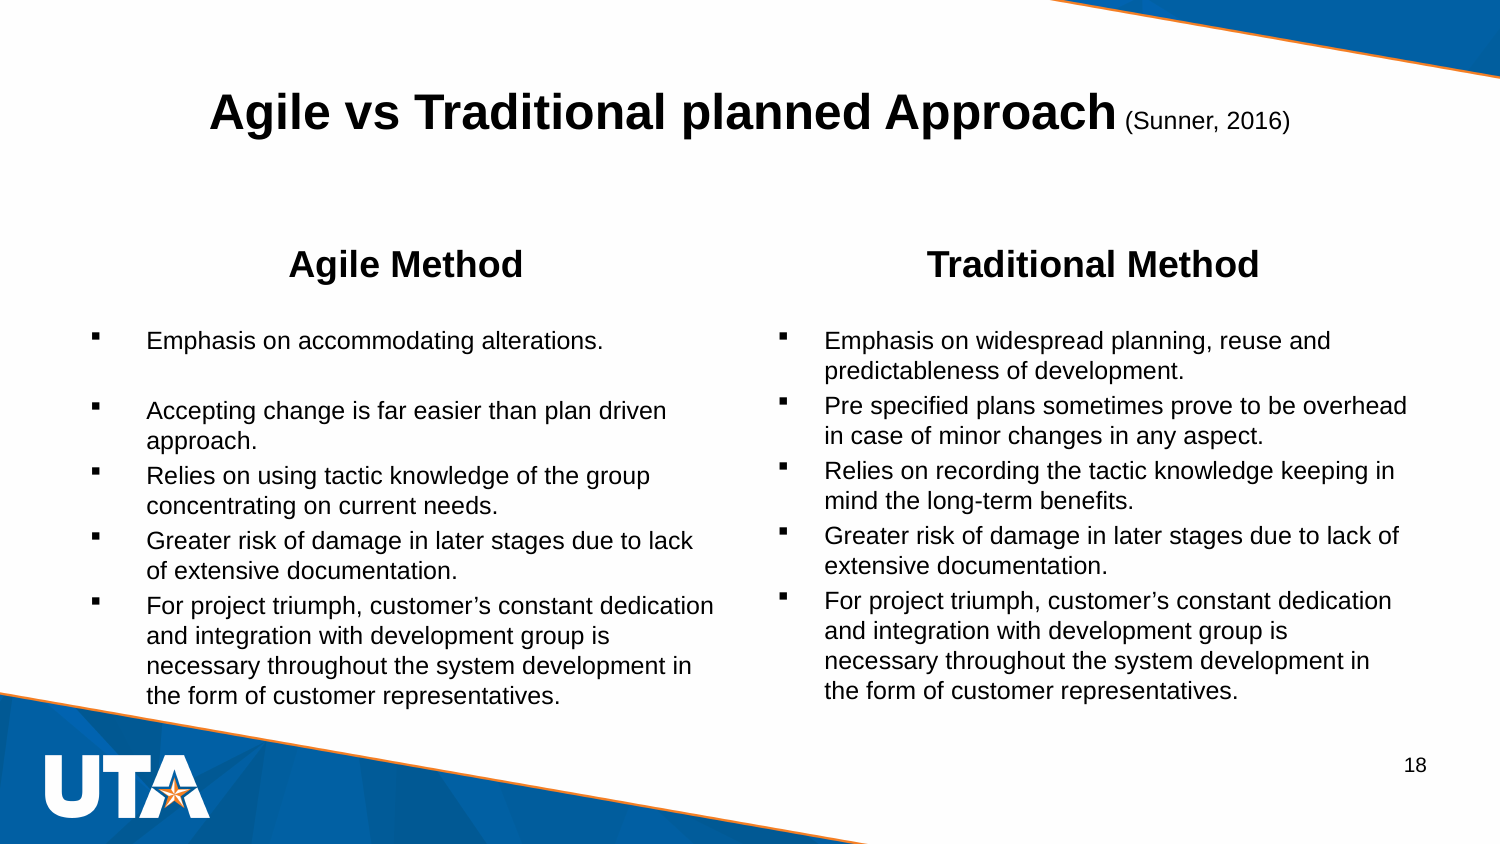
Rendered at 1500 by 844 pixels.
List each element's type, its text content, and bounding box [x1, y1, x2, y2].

text_box 18 [1389, 743, 1442, 784]
picture [0, 0, 1500, 844]
list Traditional Method Emphasis on widespread planning, reuse and predictableness of development. Pre specified plans sometimes prove to be overhead in case of minor changes in any aspect. Relies on recording the tactic knowledge keeping in mind the long-term benefits. Greater risk of damage in later stages due to lack of extensive documentation. For project triumph, customer’s constant dedication and integration with development group is necessary throughout the system development in the form of customer representatives. [762, 180, 1425, 724]
list Agile Method Emphasis on accommodating alterations. Accepting change is far easier than plan driven approach. Relies on using tactic knowledge of the group concentrating on current needs. Greater risk of damage in later stages due to lack of extensive documentation. For project triumph, customer’s constant dedication and integration with development group is necessary throughout the system development in the form of customer representatives. [75, 180, 738, 724]
title Agile vs Traditional planned Approach (Sunner, 2016) [75, 39, 1425, 180]
